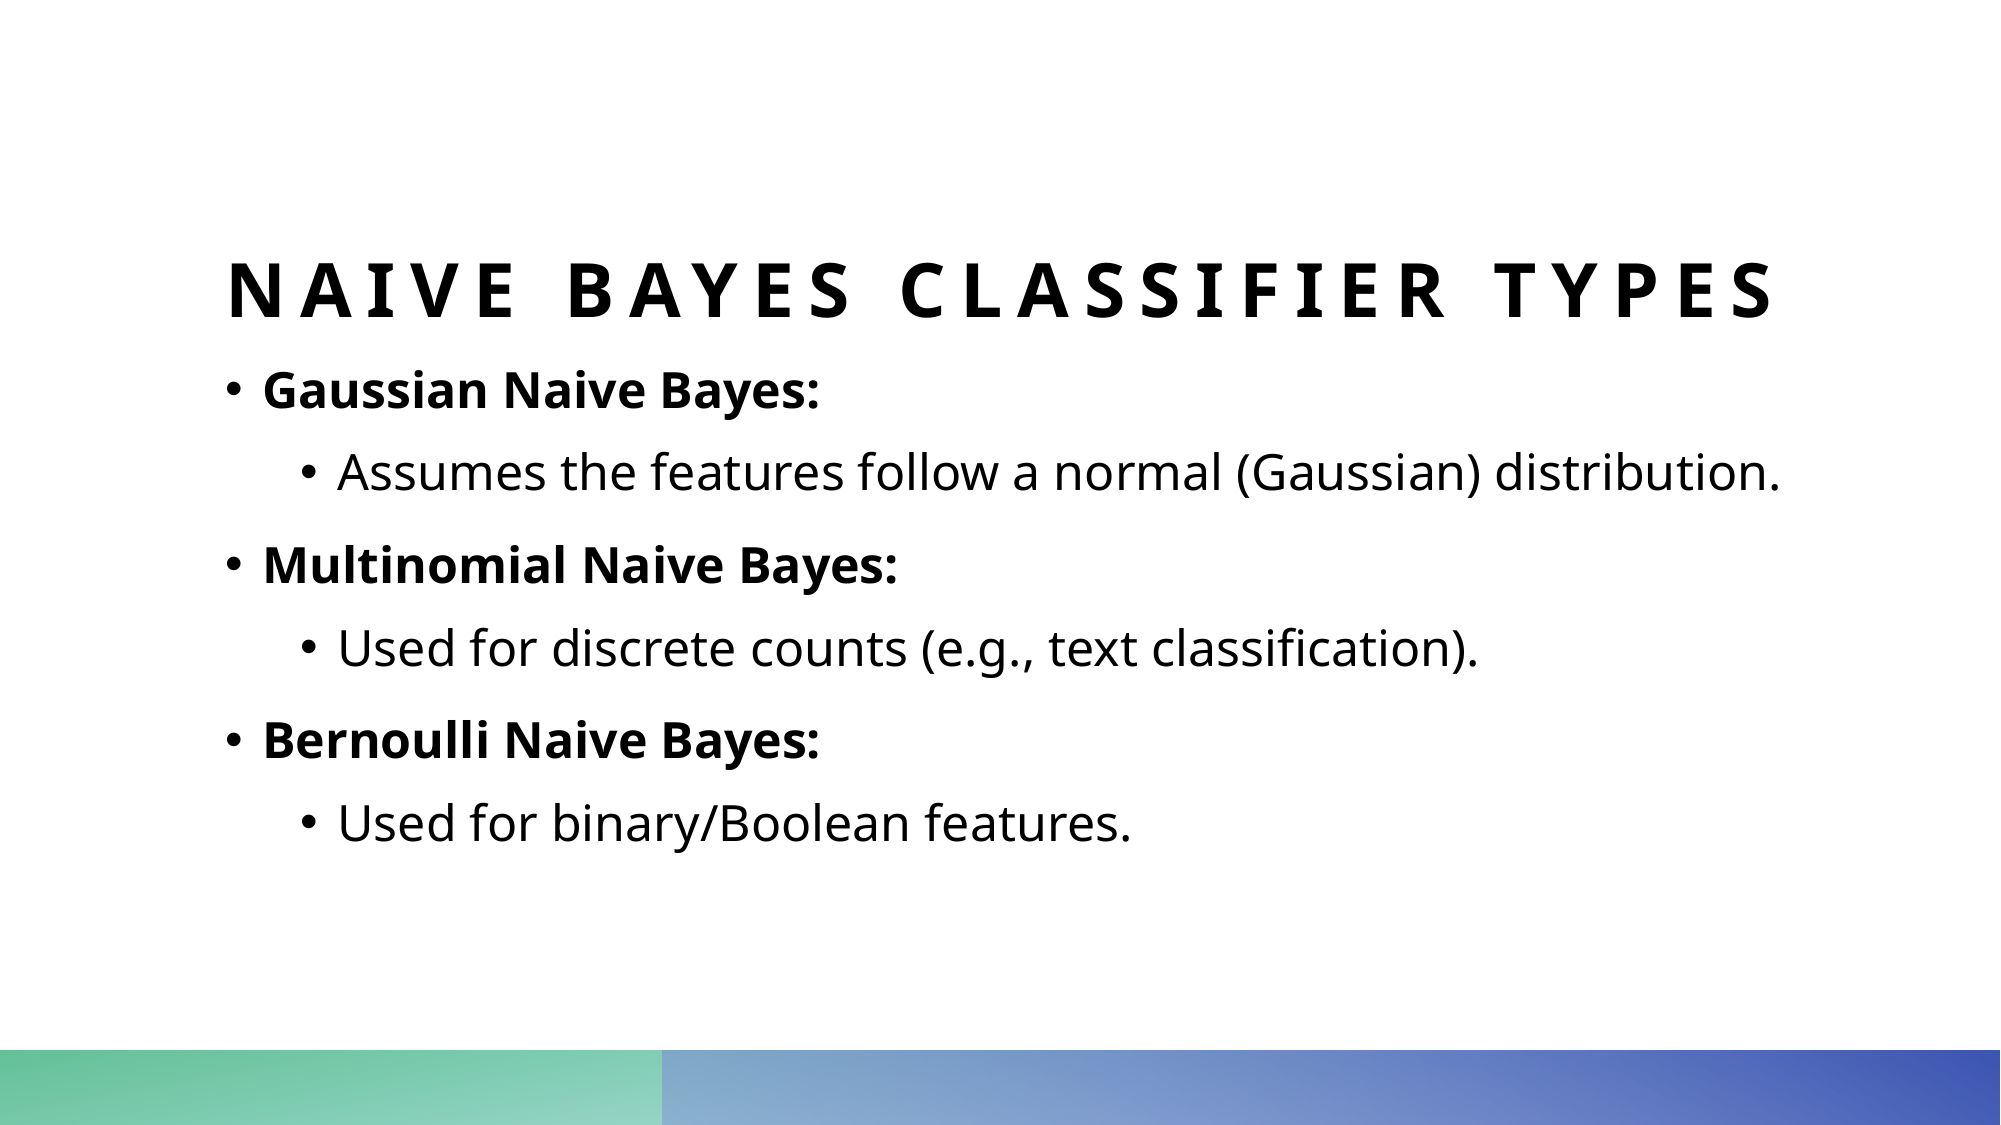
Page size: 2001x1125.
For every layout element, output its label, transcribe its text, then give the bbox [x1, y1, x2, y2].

title Naive Bayes Classifier Types [225, 130, 1905, 333]
list Gaussian Naive Bayes: Assumes the features follow a normal (Gaussian) distribution. Multinomial Naive Bayes: Used for discrete counts (e.g., text classification). Bernoulli Naive Bayes: Used for binary/Boolean features. [225, 346, 1905, 996]
